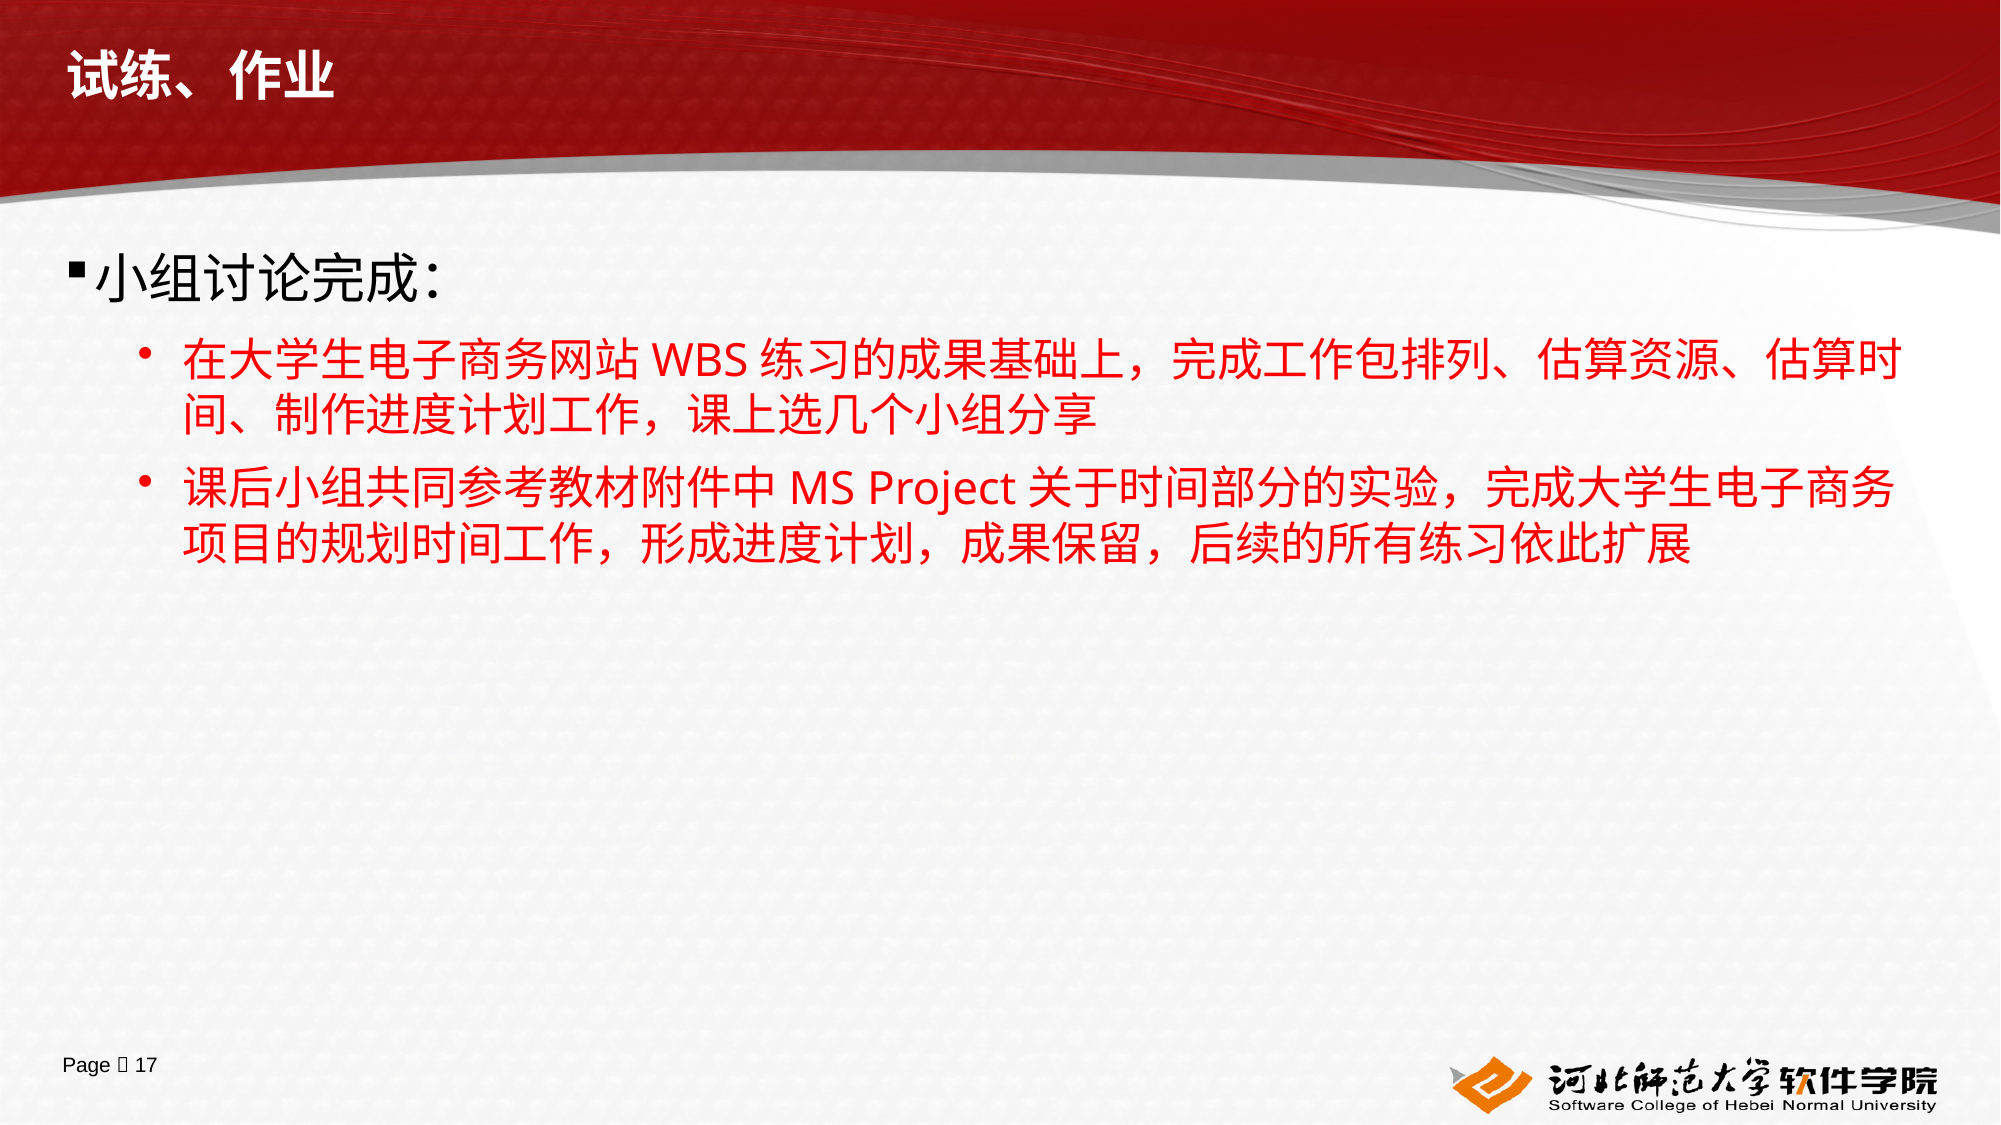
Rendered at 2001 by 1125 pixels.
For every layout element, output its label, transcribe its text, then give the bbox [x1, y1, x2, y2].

title 试练、作业 [65, 41, 1930, 148]
picture [0, 0, 2001, 1125]
list 小组讨论完成： 在大学生电子商务网站WBS练习的成果基础上，完成工作包排列、估算资源、估算时间、制作进度计划工作，课上选几个小组分享 课后小组共同参考教材附件中MS Project关于时间部分的实验，完成大学生电子商务项目的规划时间工作，形成进度计划，成果保留，后续的所有练习依此扩展 [64, 243, 1930, 952]
